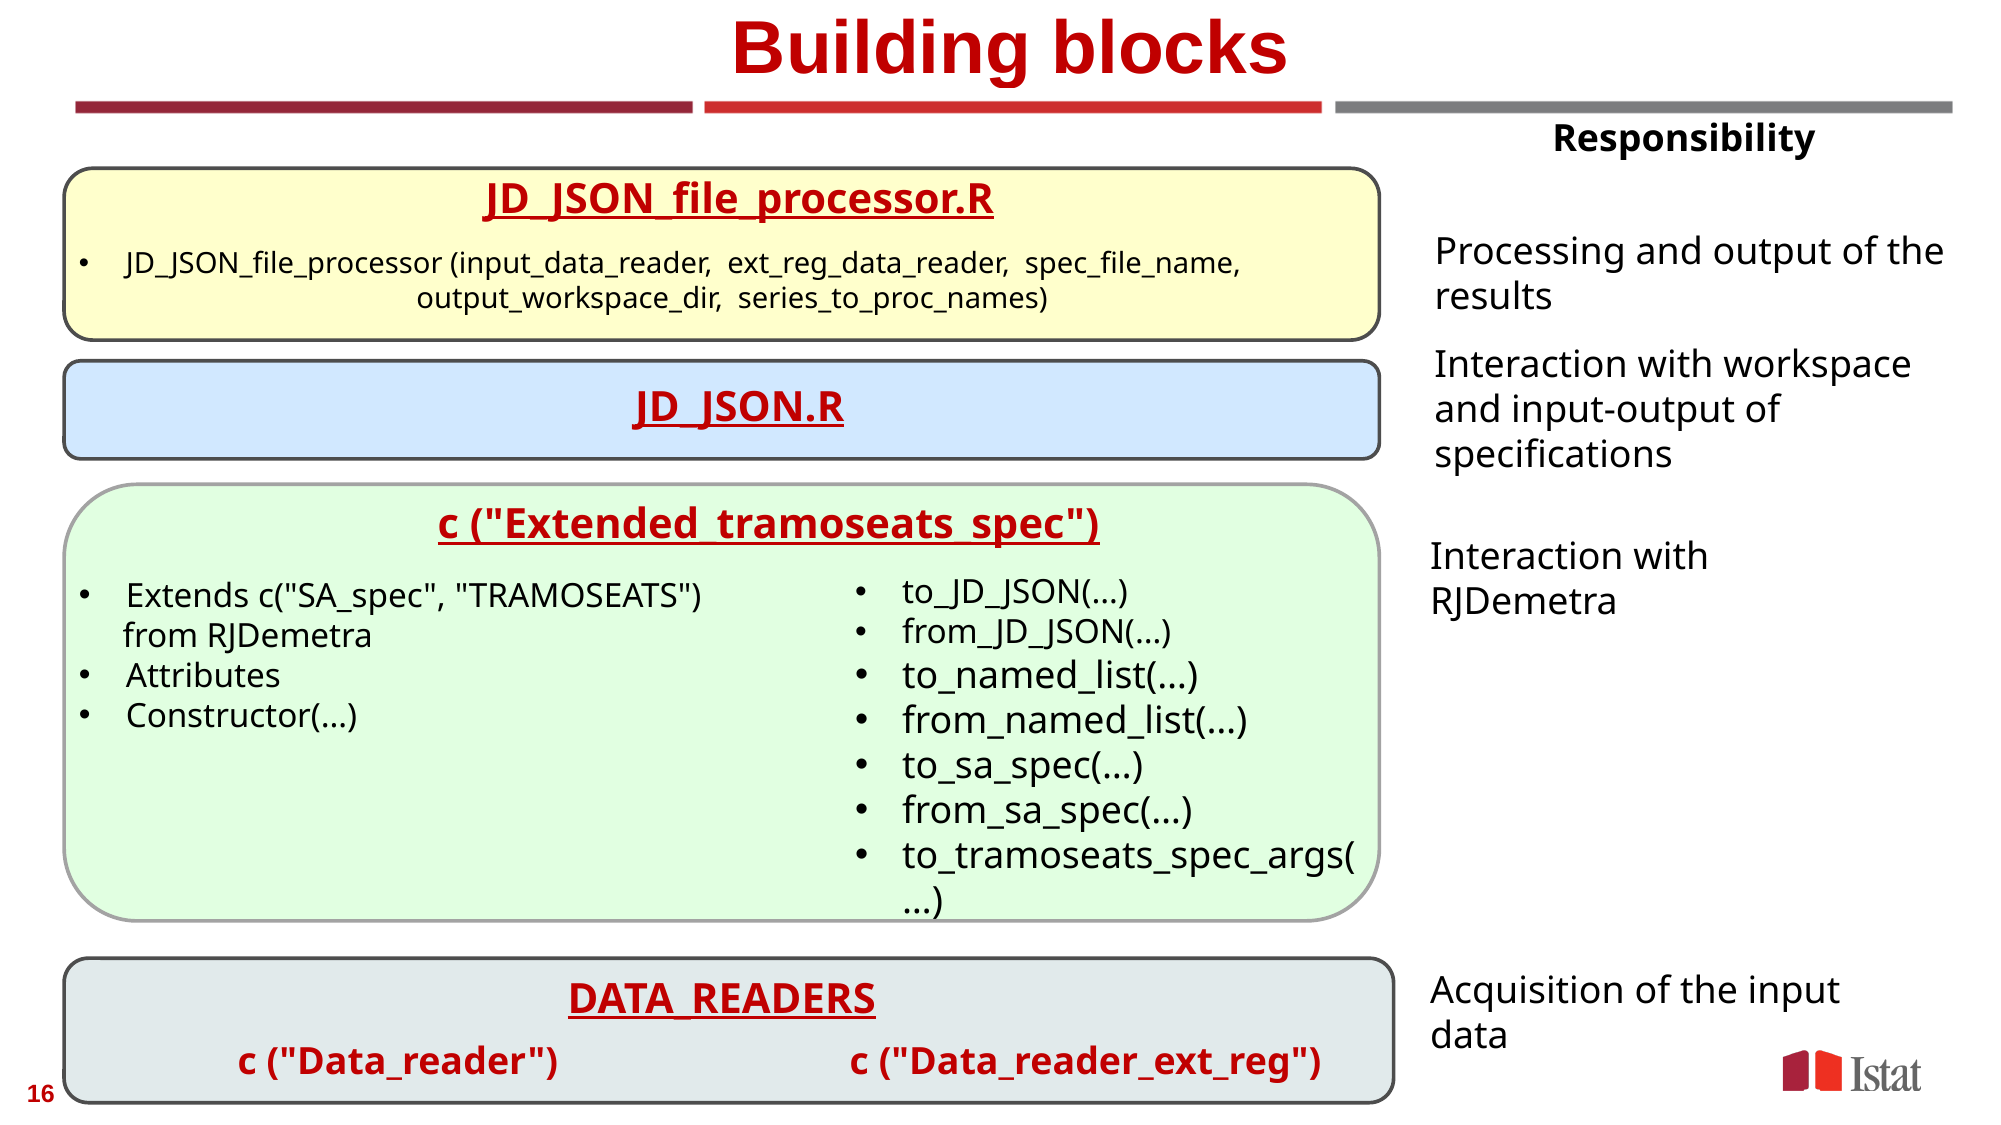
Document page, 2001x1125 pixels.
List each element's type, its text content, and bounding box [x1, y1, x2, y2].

text_box [62, 166, 1382, 322]
text_box JD_JSON_file_processor (input_data_reader, ext_reg_data_reader, spec_file_name, output_workspace_dir, series_to_proc_names) [64, 237, 1889, 372]
picture [63, 87, 1958, 123]
text_box [62, 956, 1396, 1105]
text_box [62, 482, 1382, 923]
text_box Responsibility [1537, 134, 1843, 166]
text_box Processing and output of the results [1419, 219, 2000, 325]
text_box [62, 369, 1382, 461]
title Building blocks [21, 23, 2000, 97]
text_box c ("Data_reader") c ("Data_reader_ext_reg") [222, 1029, 1380, 1125]
text_box to_JD_JSON(…) from_JD_JSON(…) to_named_list(…) from_named_list(…) to_sa_spec(…) from_sa_spec(…) to_tramoseats_spec_args(…) [840, 563, 1380, 928]
slide_number 16 [0, 1062, 82, 1123]
text_box Interaction with RJDemetra [1415, 524, 1917, 630]
text_box Interaction with workspace and input-output of specifications [1419, 332, 1961, 483]
text_box Extends c("SA_spec", "TRAMOSEATS") from RJDemetra Attributes Constructor(…) [64, 566, 805, 742]
text_box DATA_READERS [239, 964, 1205, 1029]
text_box JD_JSON_file_processor.R [442, 164, 1038, 229]
text_box Acquisition of the input data [1415, 958, 1917, 1064]
text_box c ("Extended_tramoseats_spec") [405, 489, 1132, 555]
text_box JD_JSON.R [564, 372, 915, 437]
